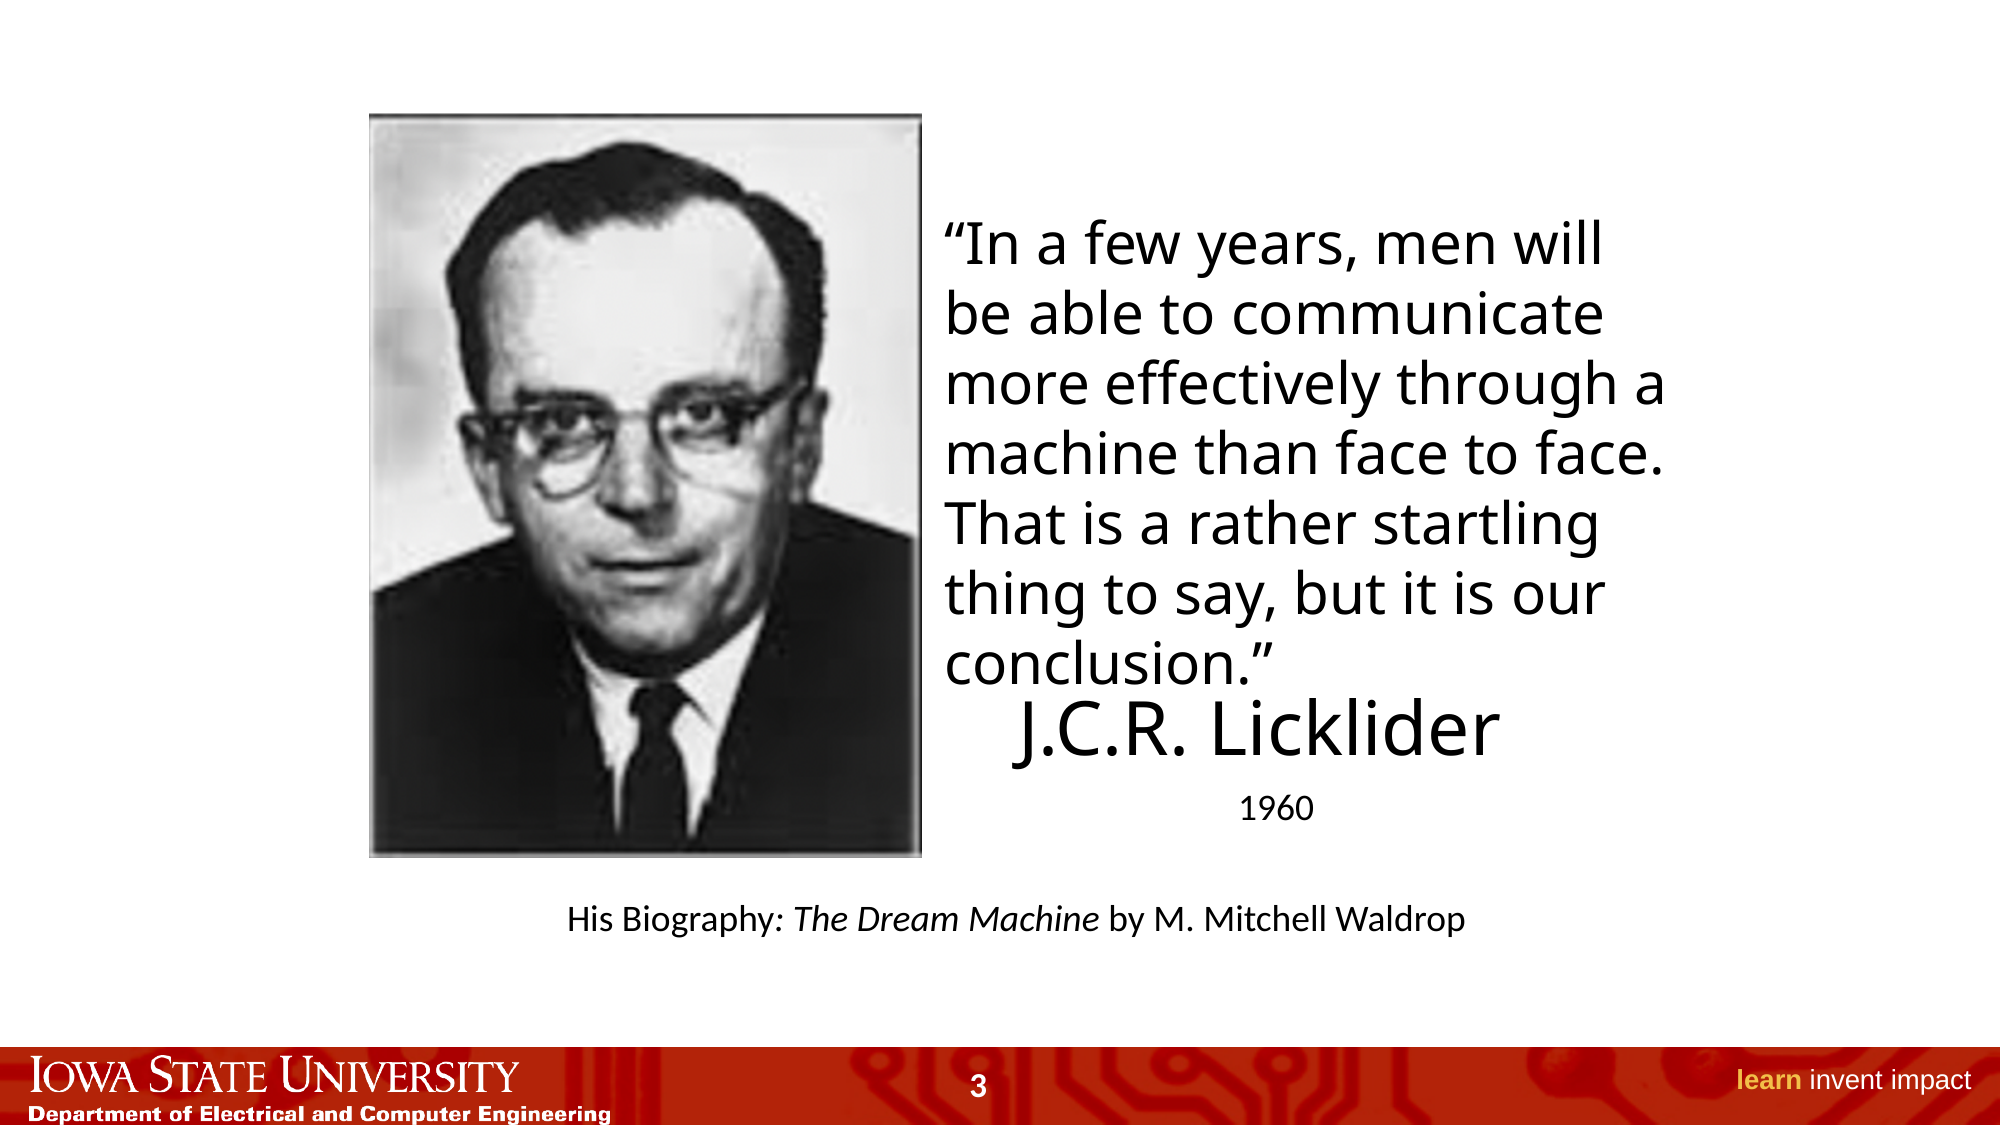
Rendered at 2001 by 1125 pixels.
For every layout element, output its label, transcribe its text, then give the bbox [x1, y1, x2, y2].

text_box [368, 113, 1691, 948]
picture [0, 1047, 2000, 1125]
slide_number 3 [753, 1054, 1204, 1115]
